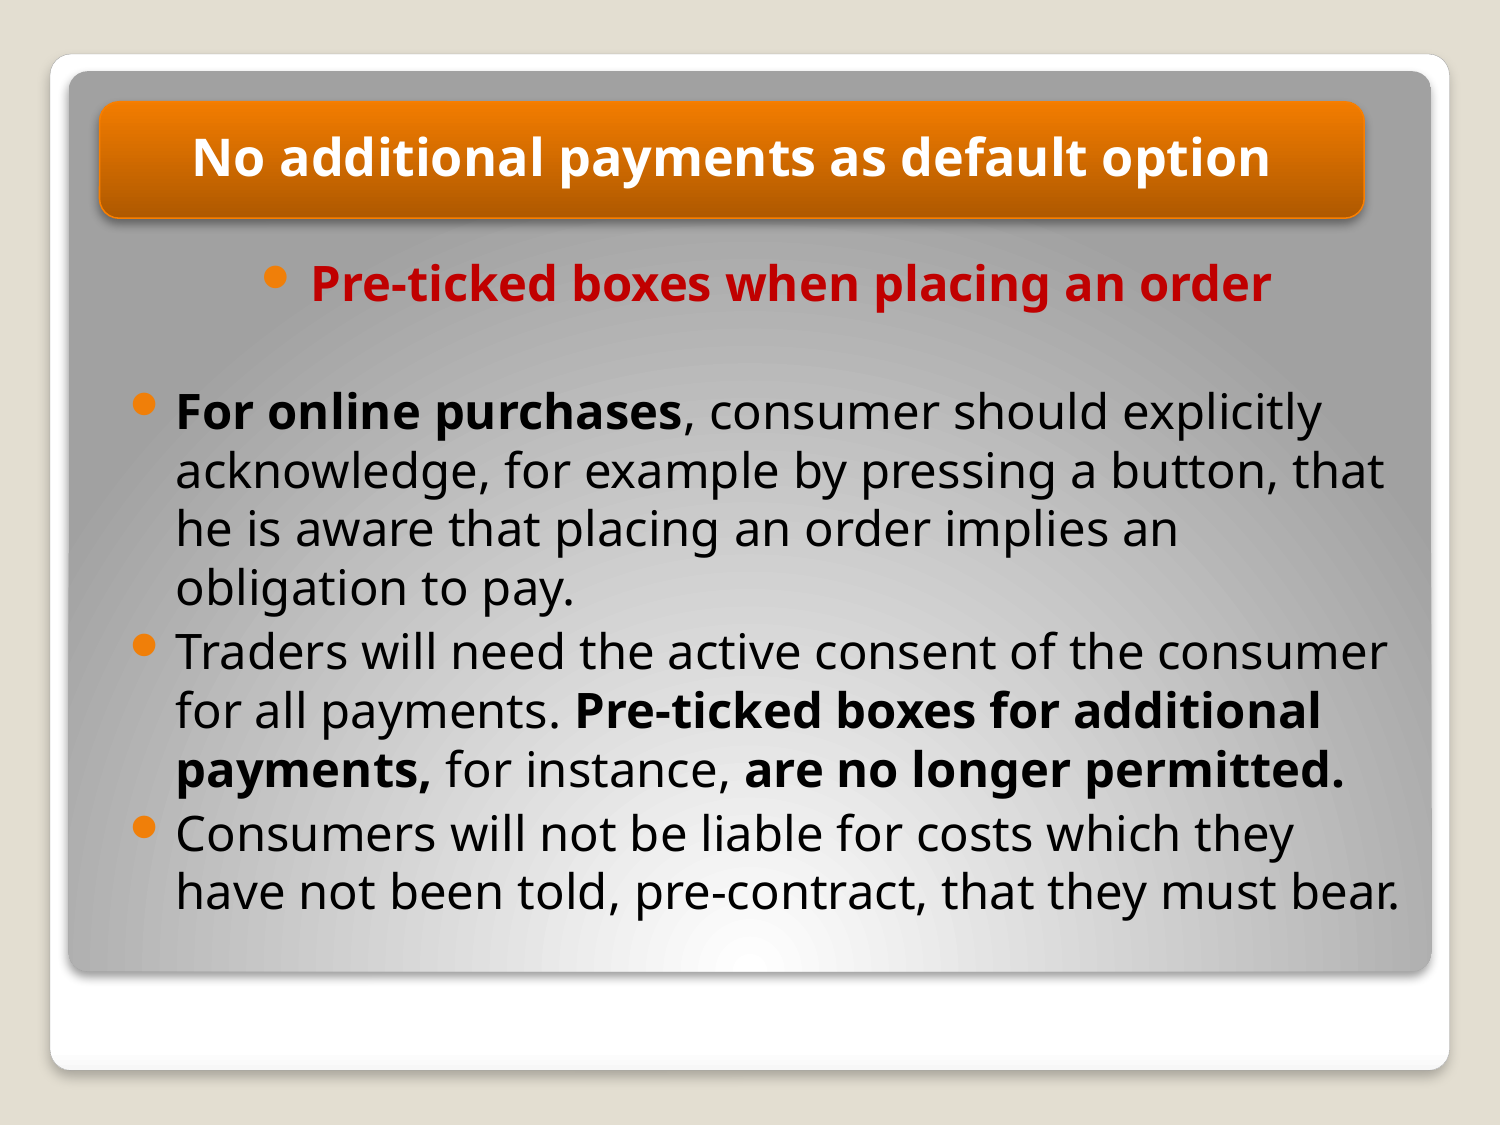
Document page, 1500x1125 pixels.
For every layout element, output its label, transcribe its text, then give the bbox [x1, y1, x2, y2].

list Pre-ticked boxes when placing an order For online purchases, consumer should explicitly acknowledge, for example by pressing a button, that he is aware that placing an order implies an obligation to pay. Traders will need the active consent of the consumer for all payments. Pre-ticked boxes for additional payments, for instance, are no longer permitted. Consumers will not be liable for costs which they have not been told, pre-contract, that they must bear. [99, 237, 1424, 965]
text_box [99, 94, 1365, 226]
